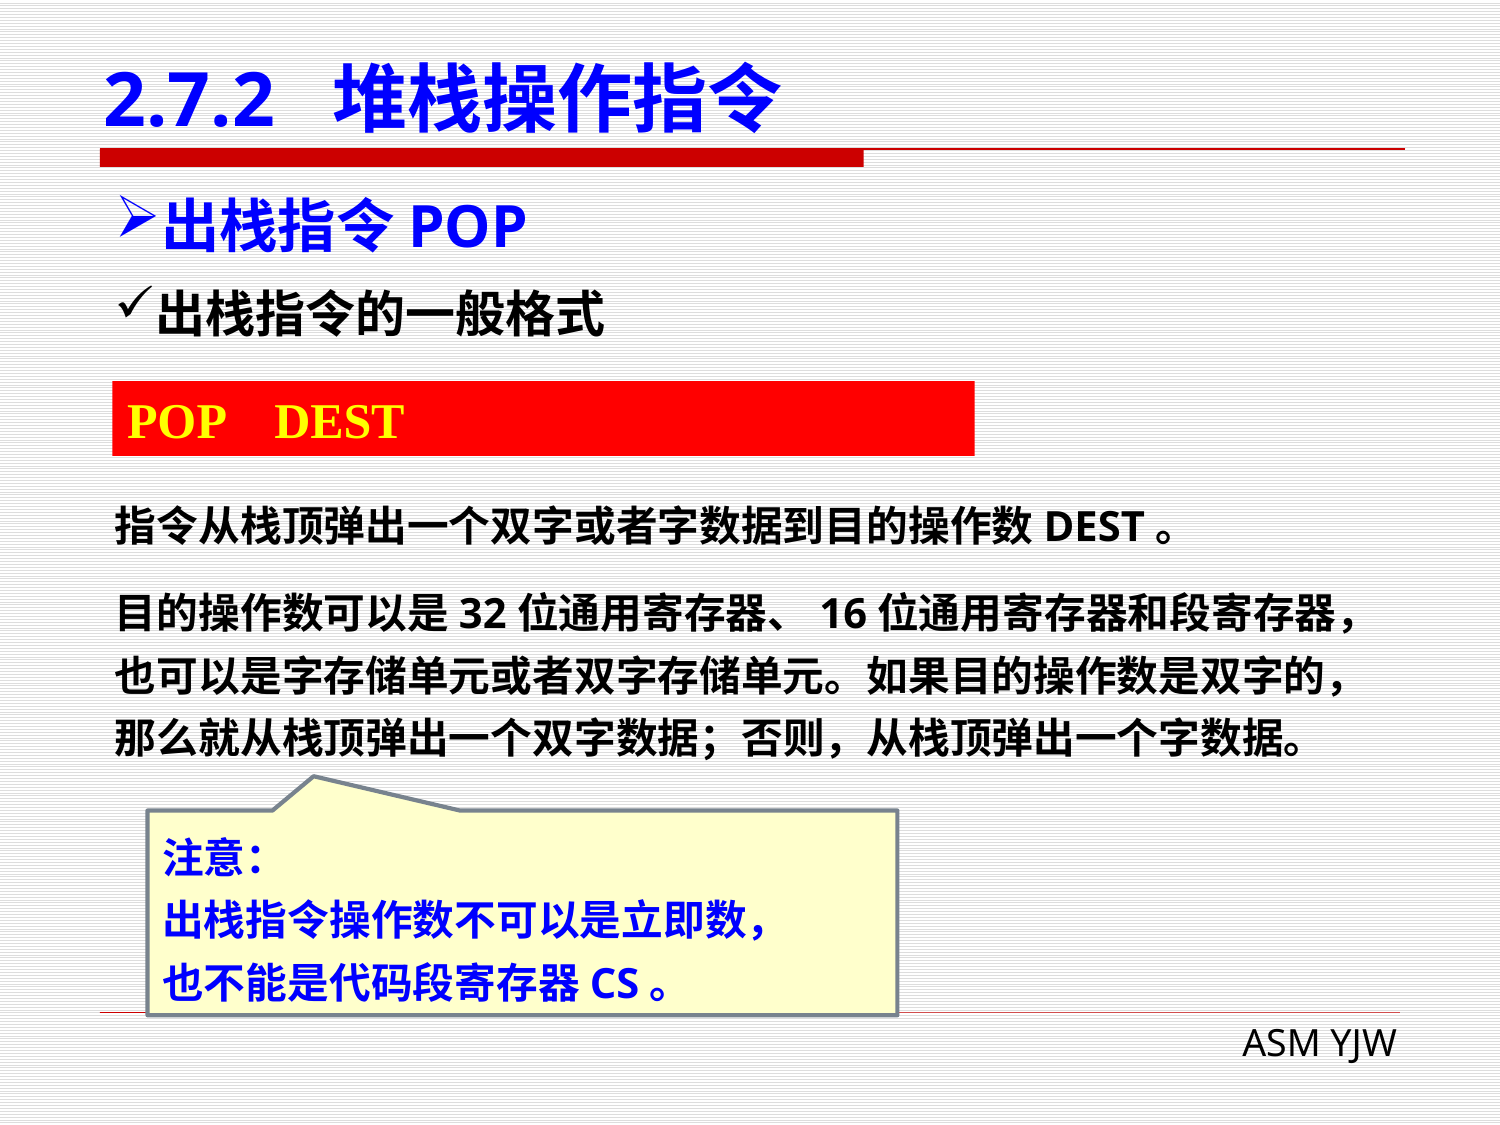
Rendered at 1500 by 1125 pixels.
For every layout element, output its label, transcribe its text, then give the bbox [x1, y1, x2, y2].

title 2.7.2 堆栈操作指令 [88, 42, 1448, 149]
text_box POP DEST [112, 381, 975, 456]
text_box 出栈指令POP [100, 181, 1400, 267]
text_box 指令从栈顶弹出一个双字或者字数据到目的操作数DEST。 目的操作数可以是32位通用寄存器、16位通用寄存器和段寄存器，也可以是字存储单元或者双字存储单元。如果目的操作数是双字的，那么就从栈顶弹出一个双字数据；否则，从栈顶弹出一个字数据。 [100, 479, 1401, 832]
text_box 注意： 出栈指令操作数不可以是立即数， 也不能是代码段寄存器CS。 [145, 774, 900, 1018]
text_box [100, 350, 1400, 387]
text_box 出栈指令的一般格式 [99, 274, 1400, 350]
